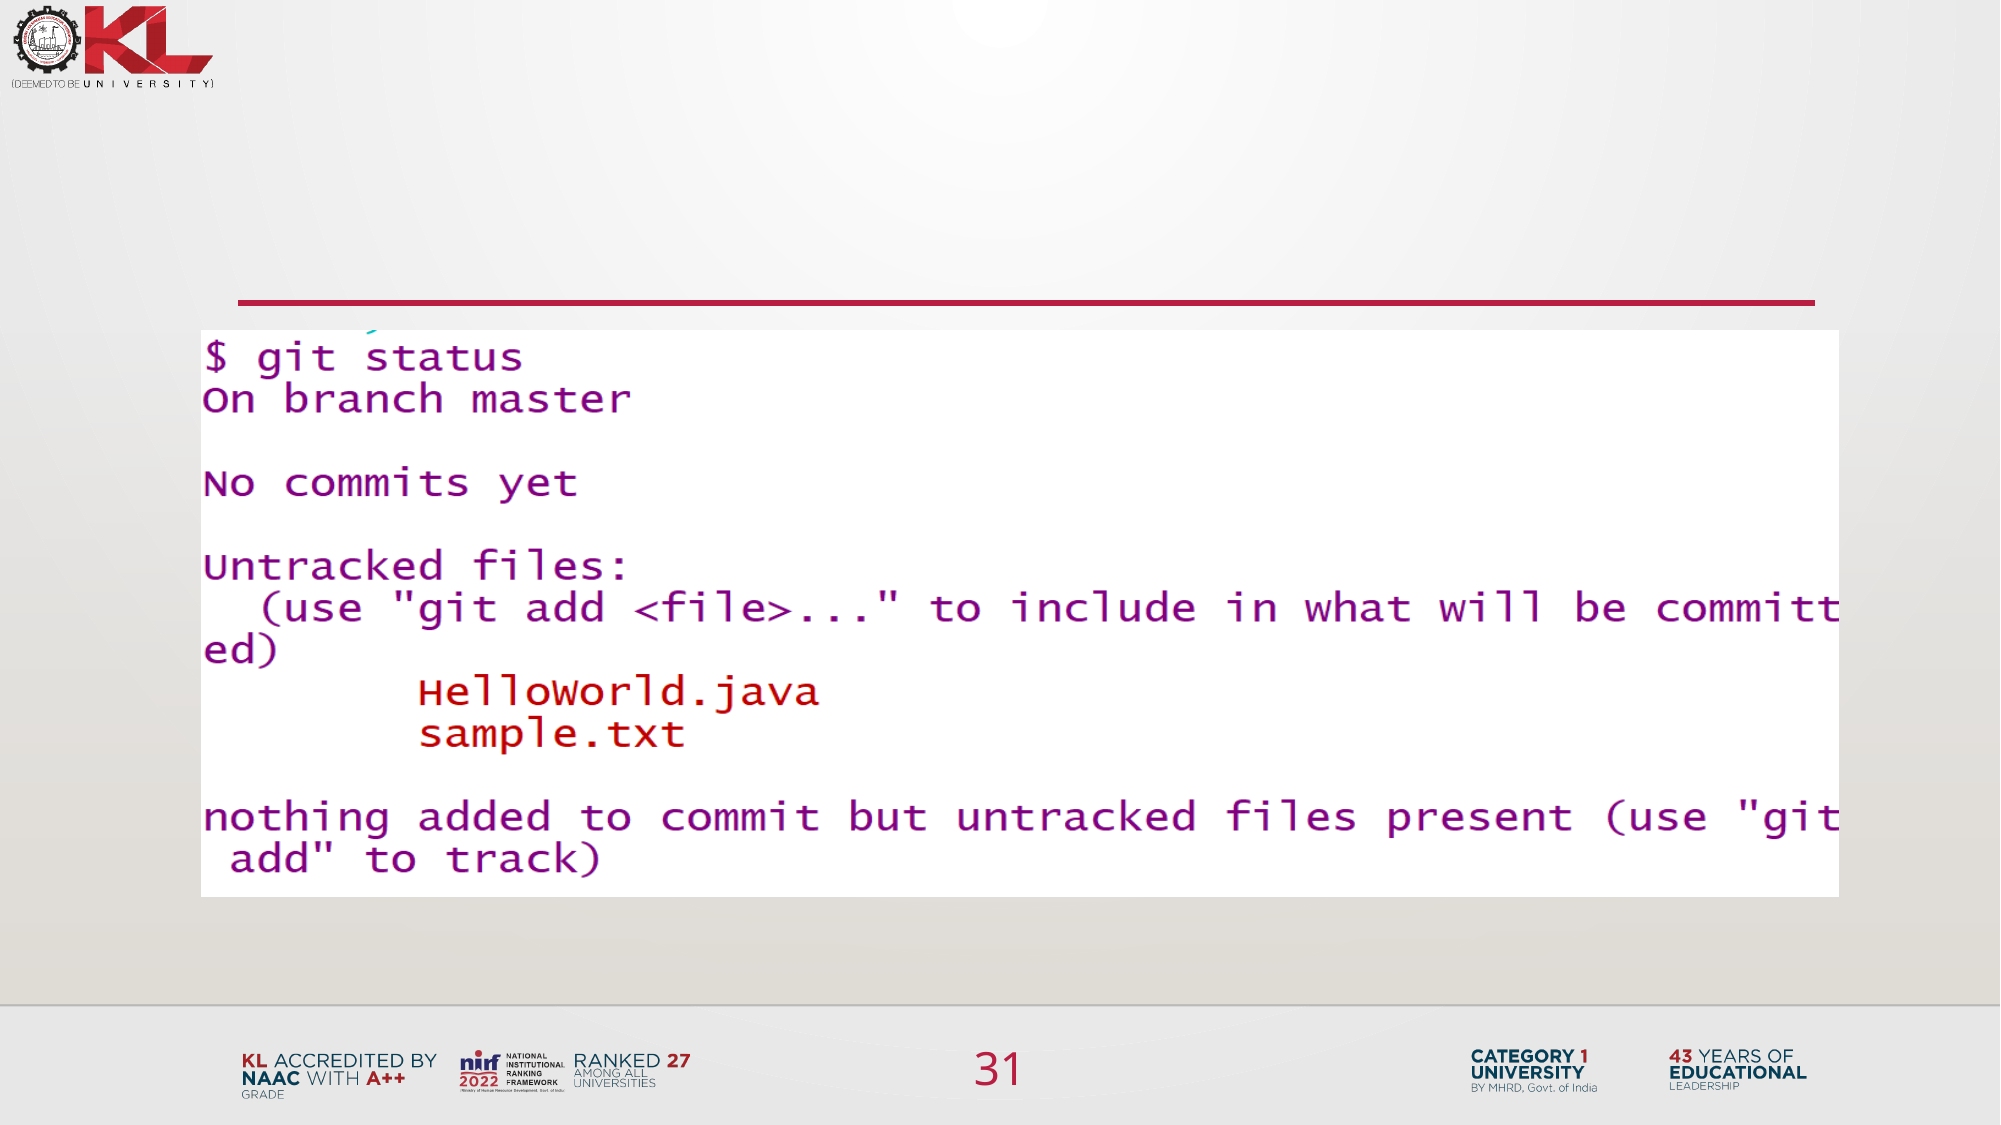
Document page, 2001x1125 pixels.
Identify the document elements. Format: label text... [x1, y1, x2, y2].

slide_number 31 [933, 1031, 1067, 1115]
picture [12, 5, 213, 88]
picture [238, 1045, 716, 1103]
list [201, 330, 1839, 897]
picture [1447, 1045, 1814, 1101]
